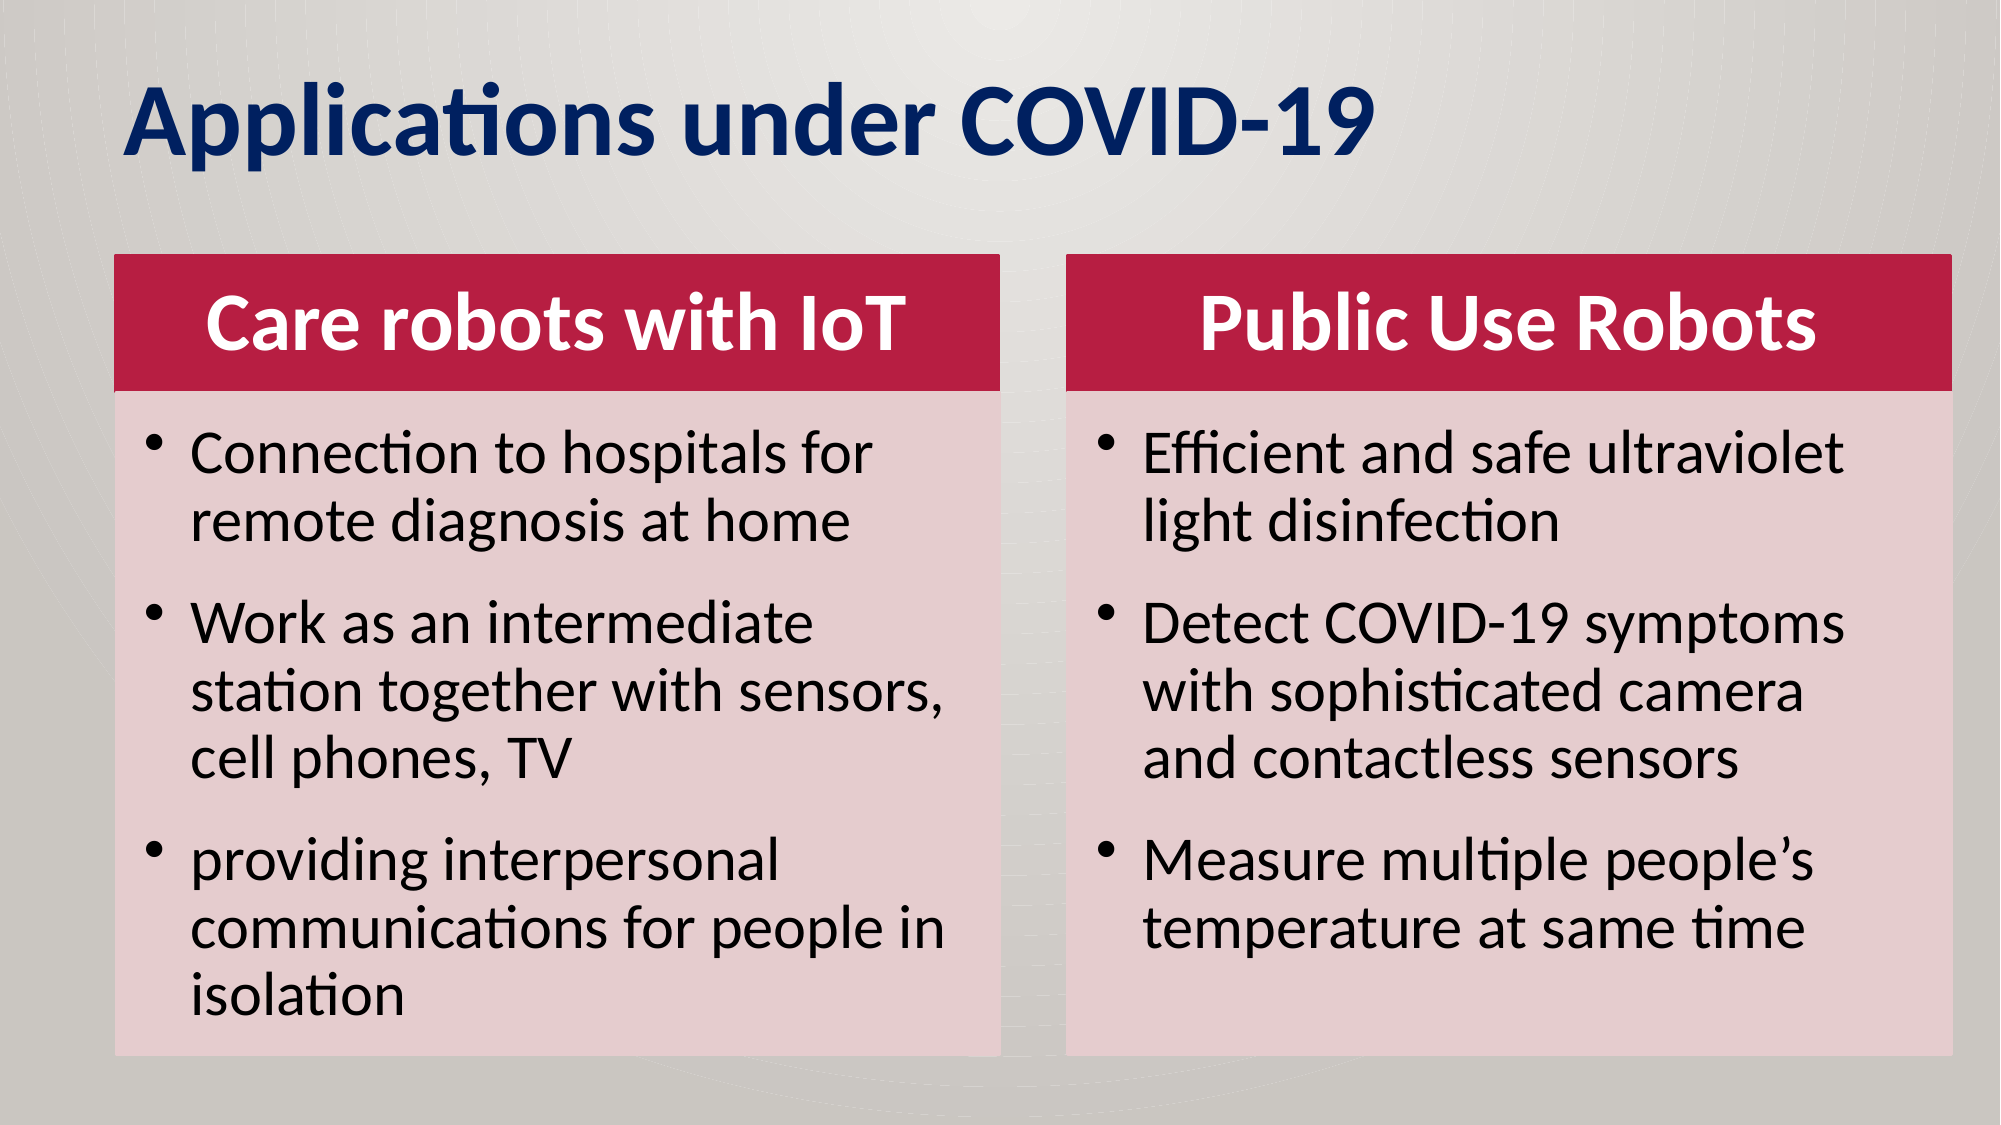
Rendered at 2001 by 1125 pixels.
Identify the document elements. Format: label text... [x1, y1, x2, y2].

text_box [1066, 254, 1952, 1055]
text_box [114, 254, 1001, 1055]
text_box Applications under COVID-19 [108, 44, 1393, 184]
